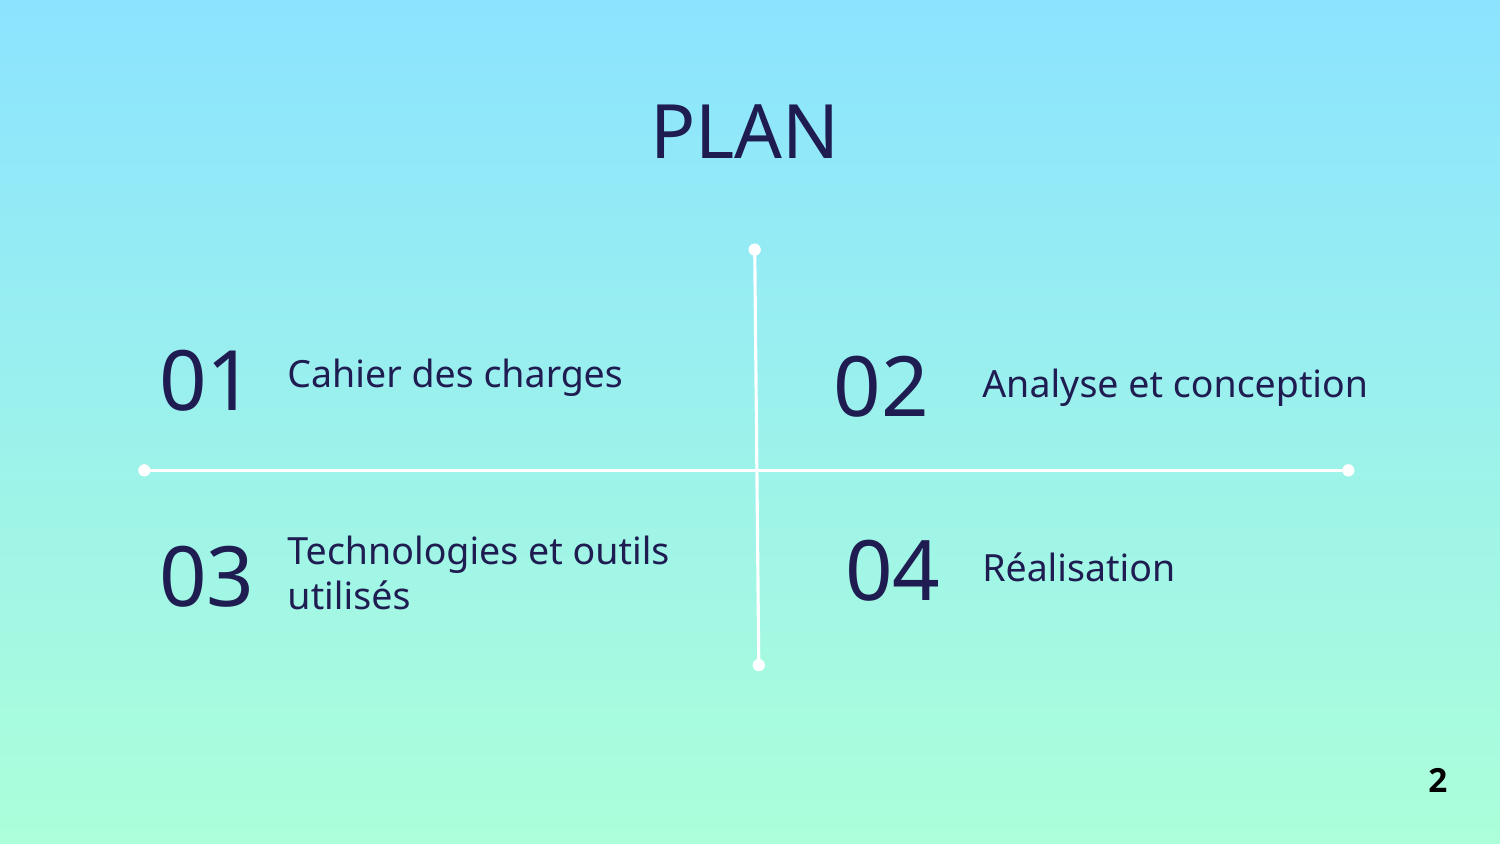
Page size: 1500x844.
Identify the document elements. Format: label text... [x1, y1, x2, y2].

text_box Réalisation [967, 529, 1415, 605]
title Analyse et conception [967, 345, 1415, 421]
text_box PLAN [521, 128, 969, 189]
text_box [754, 479, 760, 666]
title 01 [144, 312, 340, 443]
title 03 [144, 508, 340, 638]
title Technologies et outils utilisés [340, 557, 721, 633]
title 02 [764, 318, 944, 449]
text_box 2 [1413, 752, 1464, 807]
title Cahier des charges [272, 297, 721, 411]
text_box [754, 249, 760, 469]
text_box 04 [764, 502, 956, 633]
